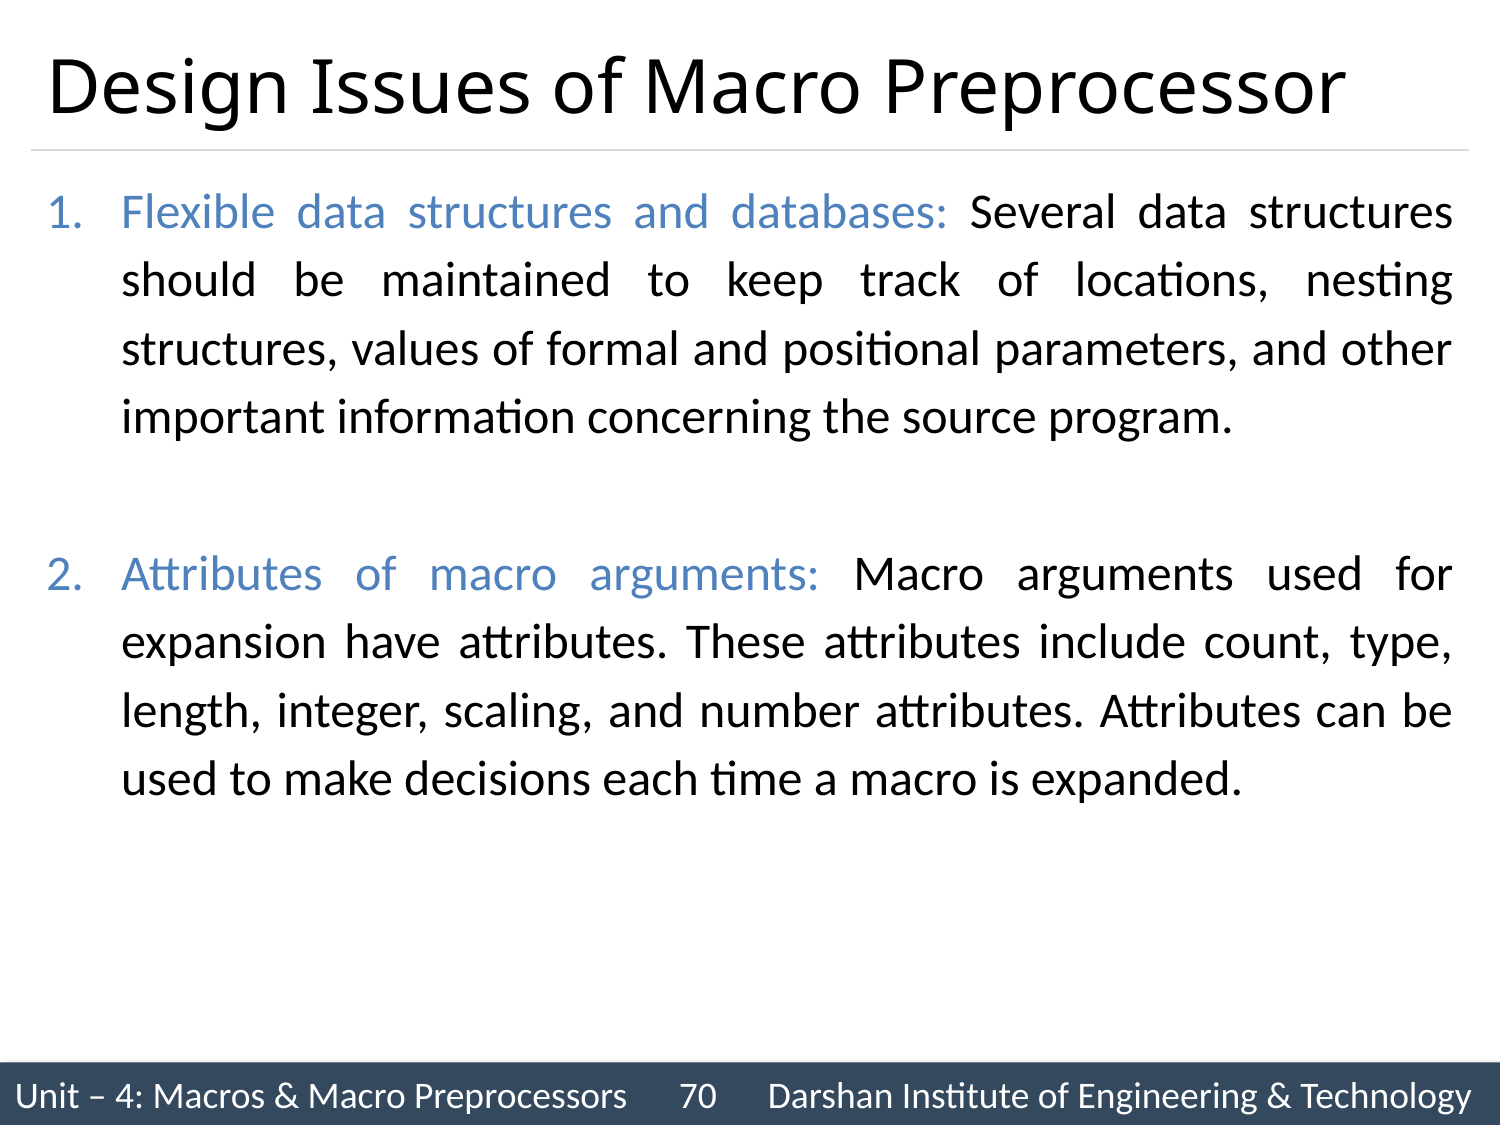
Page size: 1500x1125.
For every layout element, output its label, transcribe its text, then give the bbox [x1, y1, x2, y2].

title Design Issues of Macro Preprocessor [31, 17, 1469, 150]
list Flexible data structures and databases: Several data structures should be maintained to keep track of locations, nesting structures, values of formal and positional parameters, and other important information concerning the source program. Attributes of macro arguments: Macro arguments used for expansion have attributes. These attributes include count, type, length, integer, scaling, and number attributes. Attributes can be used to make decisions each time a macro is expanded. [31, 162, 1469, 1038]
